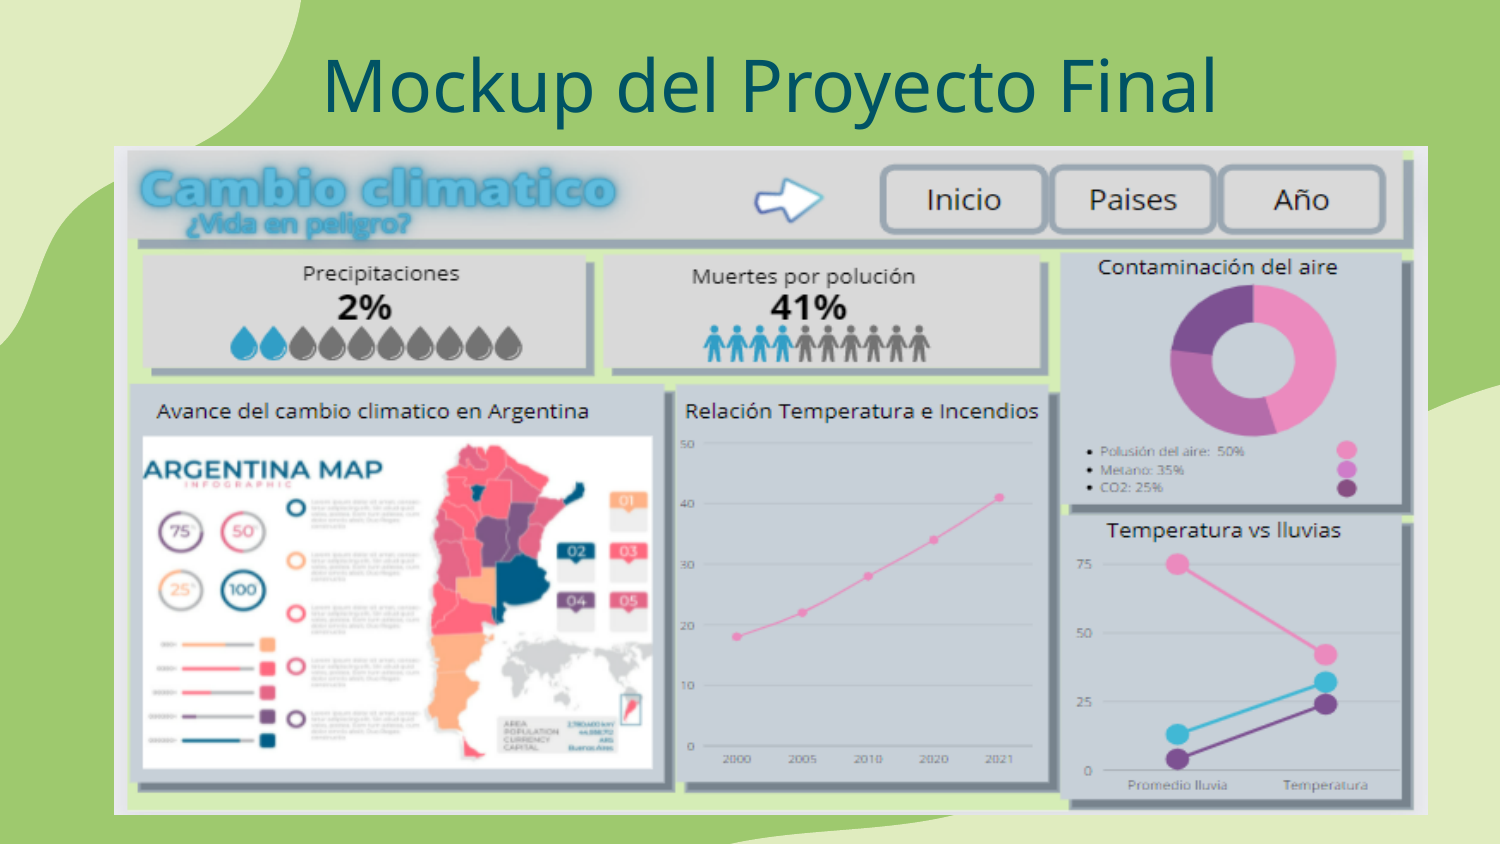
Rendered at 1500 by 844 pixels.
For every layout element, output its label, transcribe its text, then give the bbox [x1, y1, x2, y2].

picture [114, 146, 1428, 815]
title Mockup del Proyecto Final [155, 35, 1387, 131]
